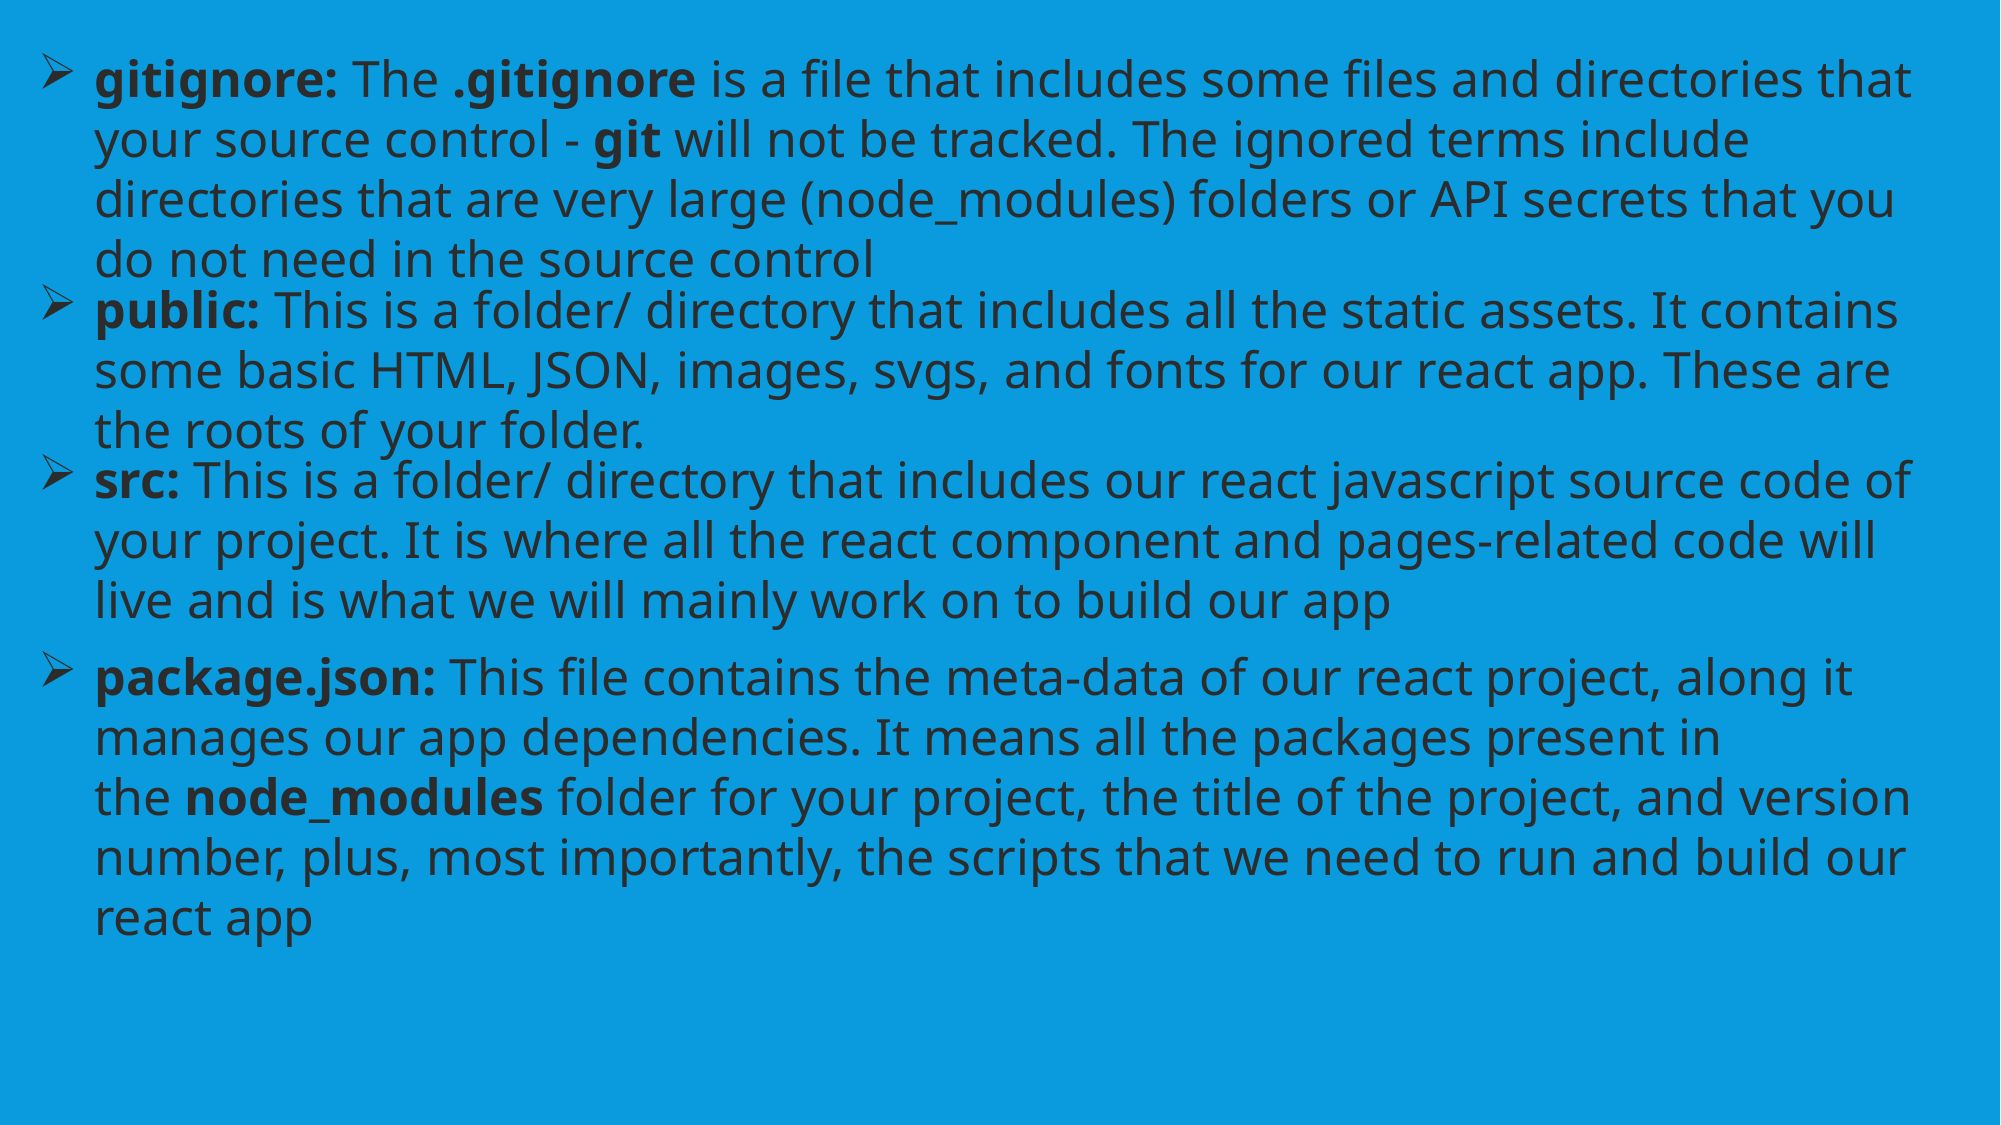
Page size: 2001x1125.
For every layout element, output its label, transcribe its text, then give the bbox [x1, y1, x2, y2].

text_box src: This is a folder/ directory that includes our react javascript source code of your project. It is where all the react component and pages-related code will live and is what we will mainly work on to build our app [23, 441, 1946, 636]
text_box package.json: This file contains the meta-data of our react project, along it manages our app dependencies. It means all the packages present in the node_modules folder for your project, the title of the project, and version number, plus, most importantly, the scripts that we need to run and build our react app [23, 638, 1946, 953]
text_box gitignore: The .gitignore is a file that includes some files and directories that your source control - git will not be tracked. The ignored terms include directories that are very large (node_modules) folders or API secrets that you do not need in the source control [23, 40, 1932, 271]
text_box public: This is a folder/ directory that includes all the static assets. It contains some basic HTML, JSON, images, svgs, and fonts for our react app. These are the roots of your folder. [23, 271, 1946, 441]
